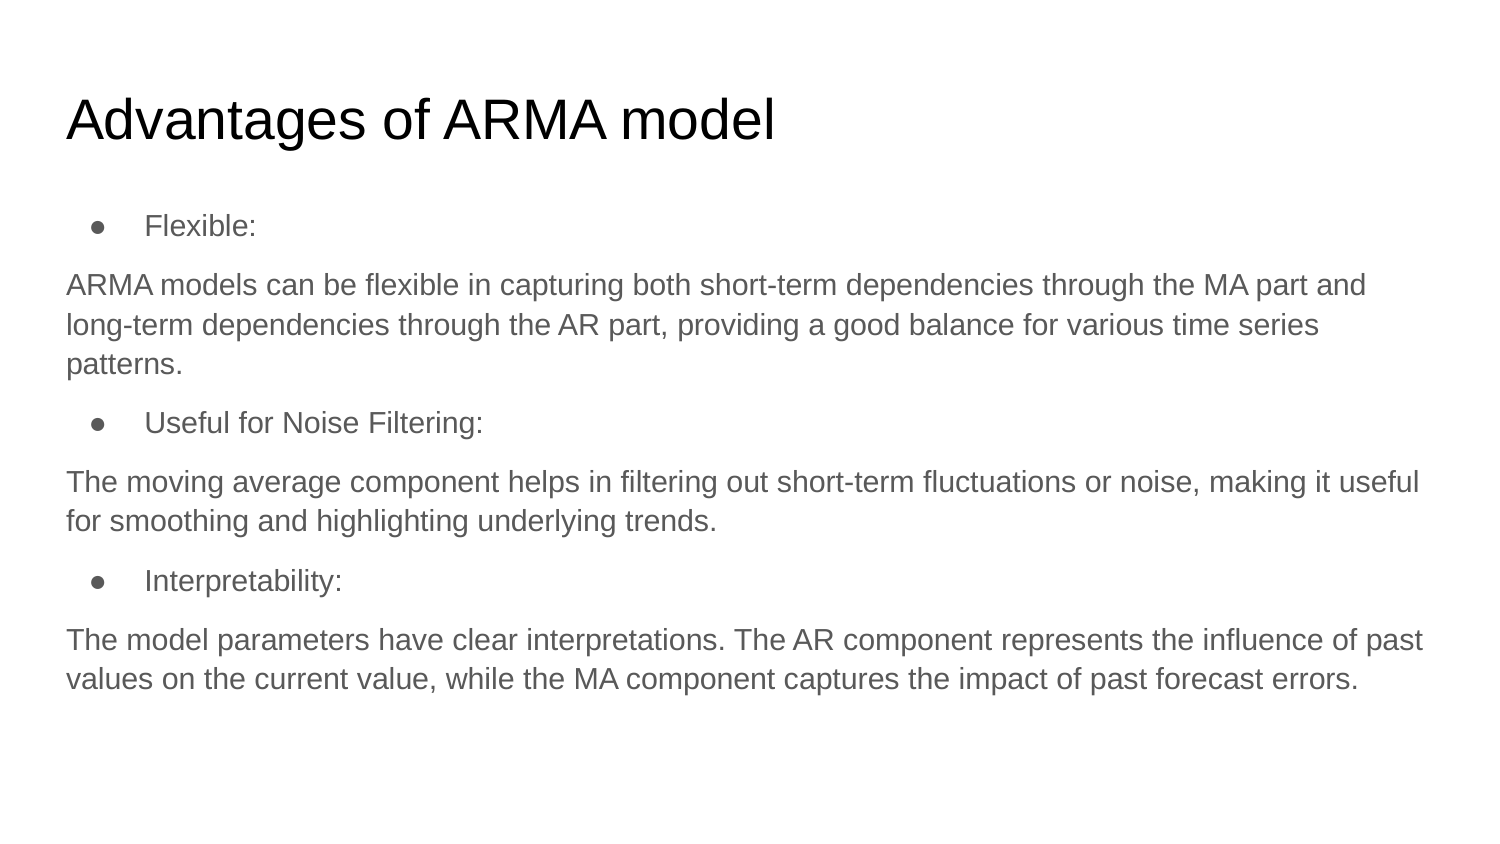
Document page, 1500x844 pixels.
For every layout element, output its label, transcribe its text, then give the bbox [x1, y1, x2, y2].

title Advantages of ARMA model [51, 72, 1449, 167]
list Flexible: ARMA models can be flexible in capturing both short-term dependencies through the MA part and long-term dependencies through the AR part, providing a good balance for various time series patterns. Useful for Noise Filtering: The moving average component helps in filtering out short-term fluctuations or noise, making it useful for smoothing and highlighting underlying trends. Interpretability: The model parameters have clear interpretations. The AR component represents the influence of past values on the current value, while the MA component captures the impact of past forecast errors. [51, 189, 1449, 750]
